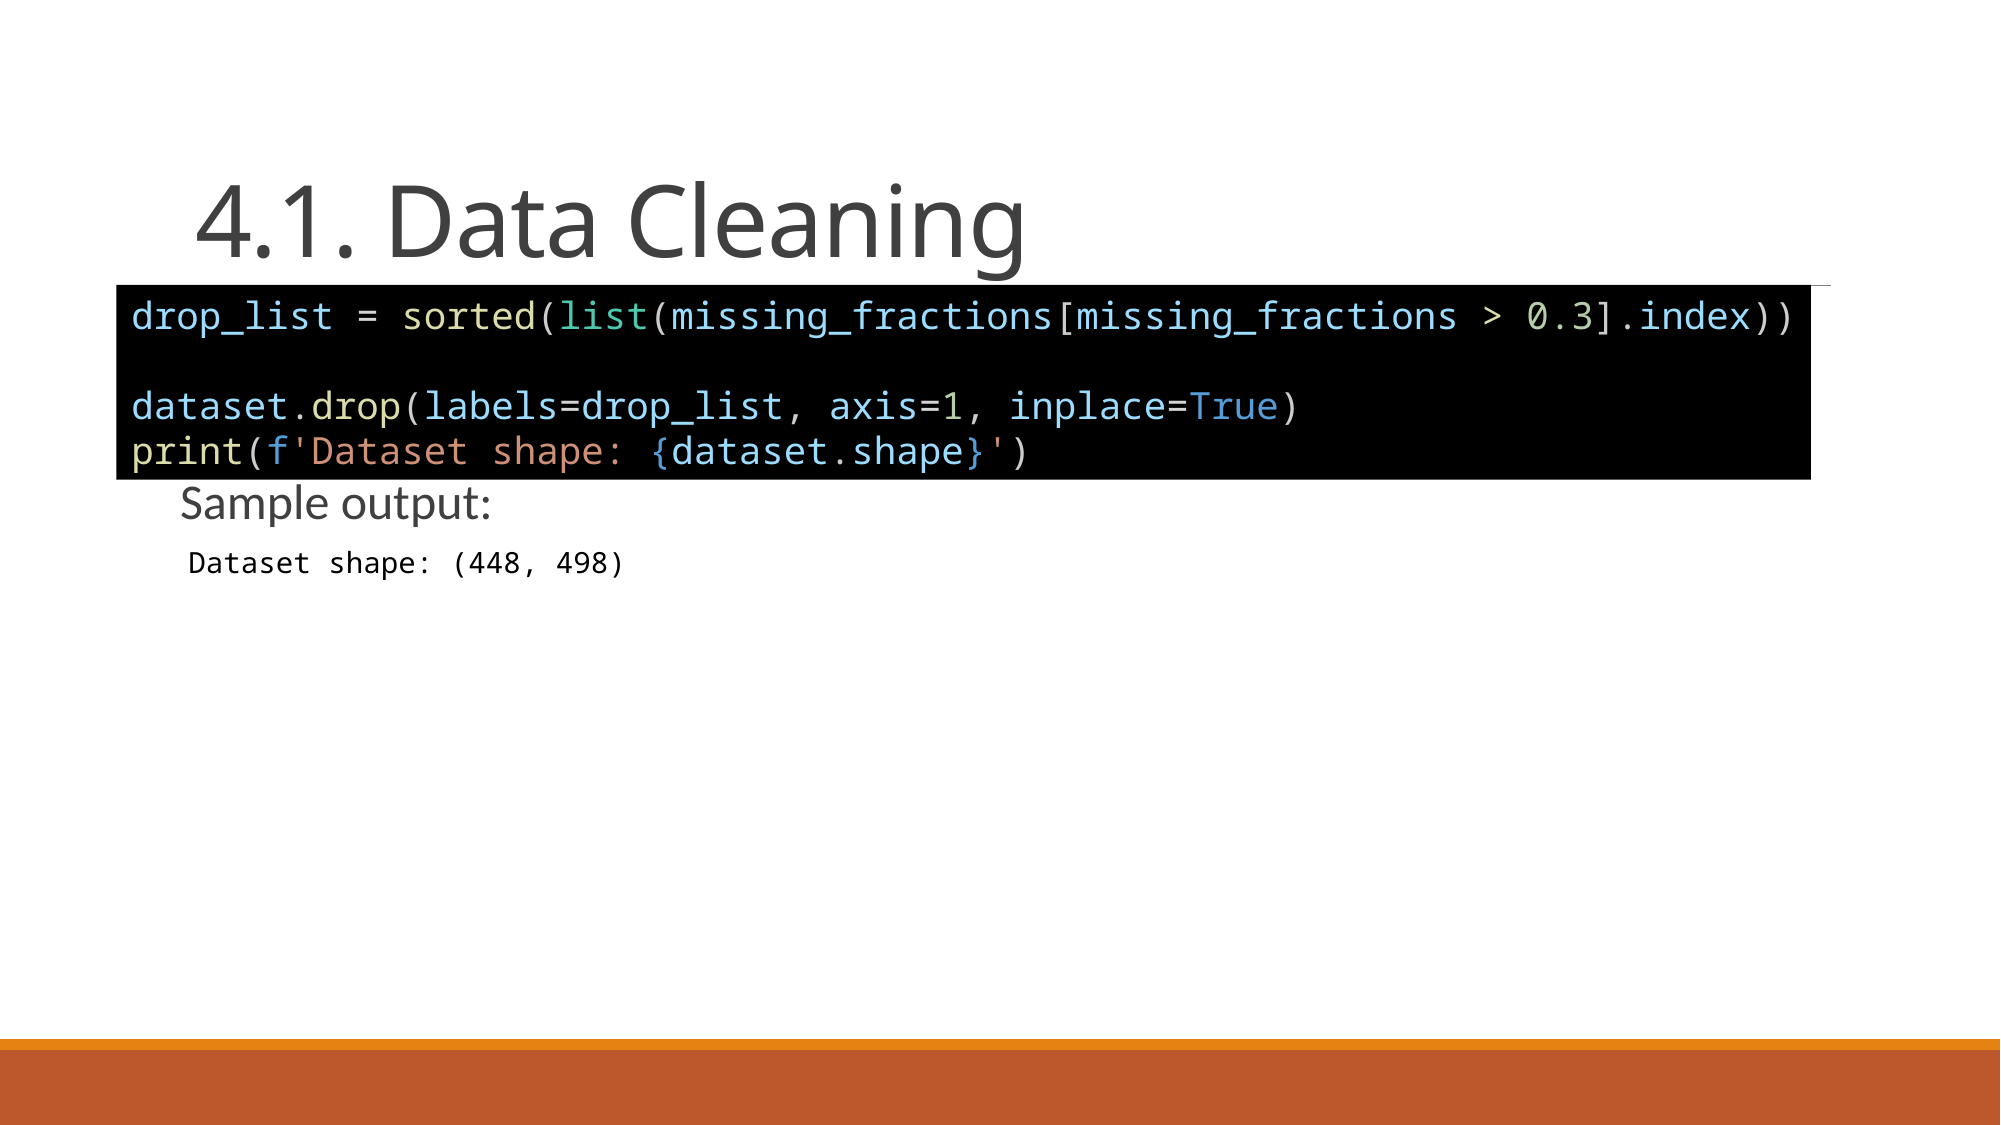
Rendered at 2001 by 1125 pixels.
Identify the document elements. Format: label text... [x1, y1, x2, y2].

text_box Dataset shape: (448, 498) [173, 537, 641, 587]
list Sample output: [180, 302, 1830, 963]
title 4.1. Data Cleaning [180, 47, 1830, 285]
text_box drop_list = sorted(list(missing_fractions[missing_fractions > 0.3].index)) dataset.drop(labels=drop_list, axis=1, inplace=True) print(f'Dataset shape: {dataset.shape}') [116, 284, 1811, 480]
